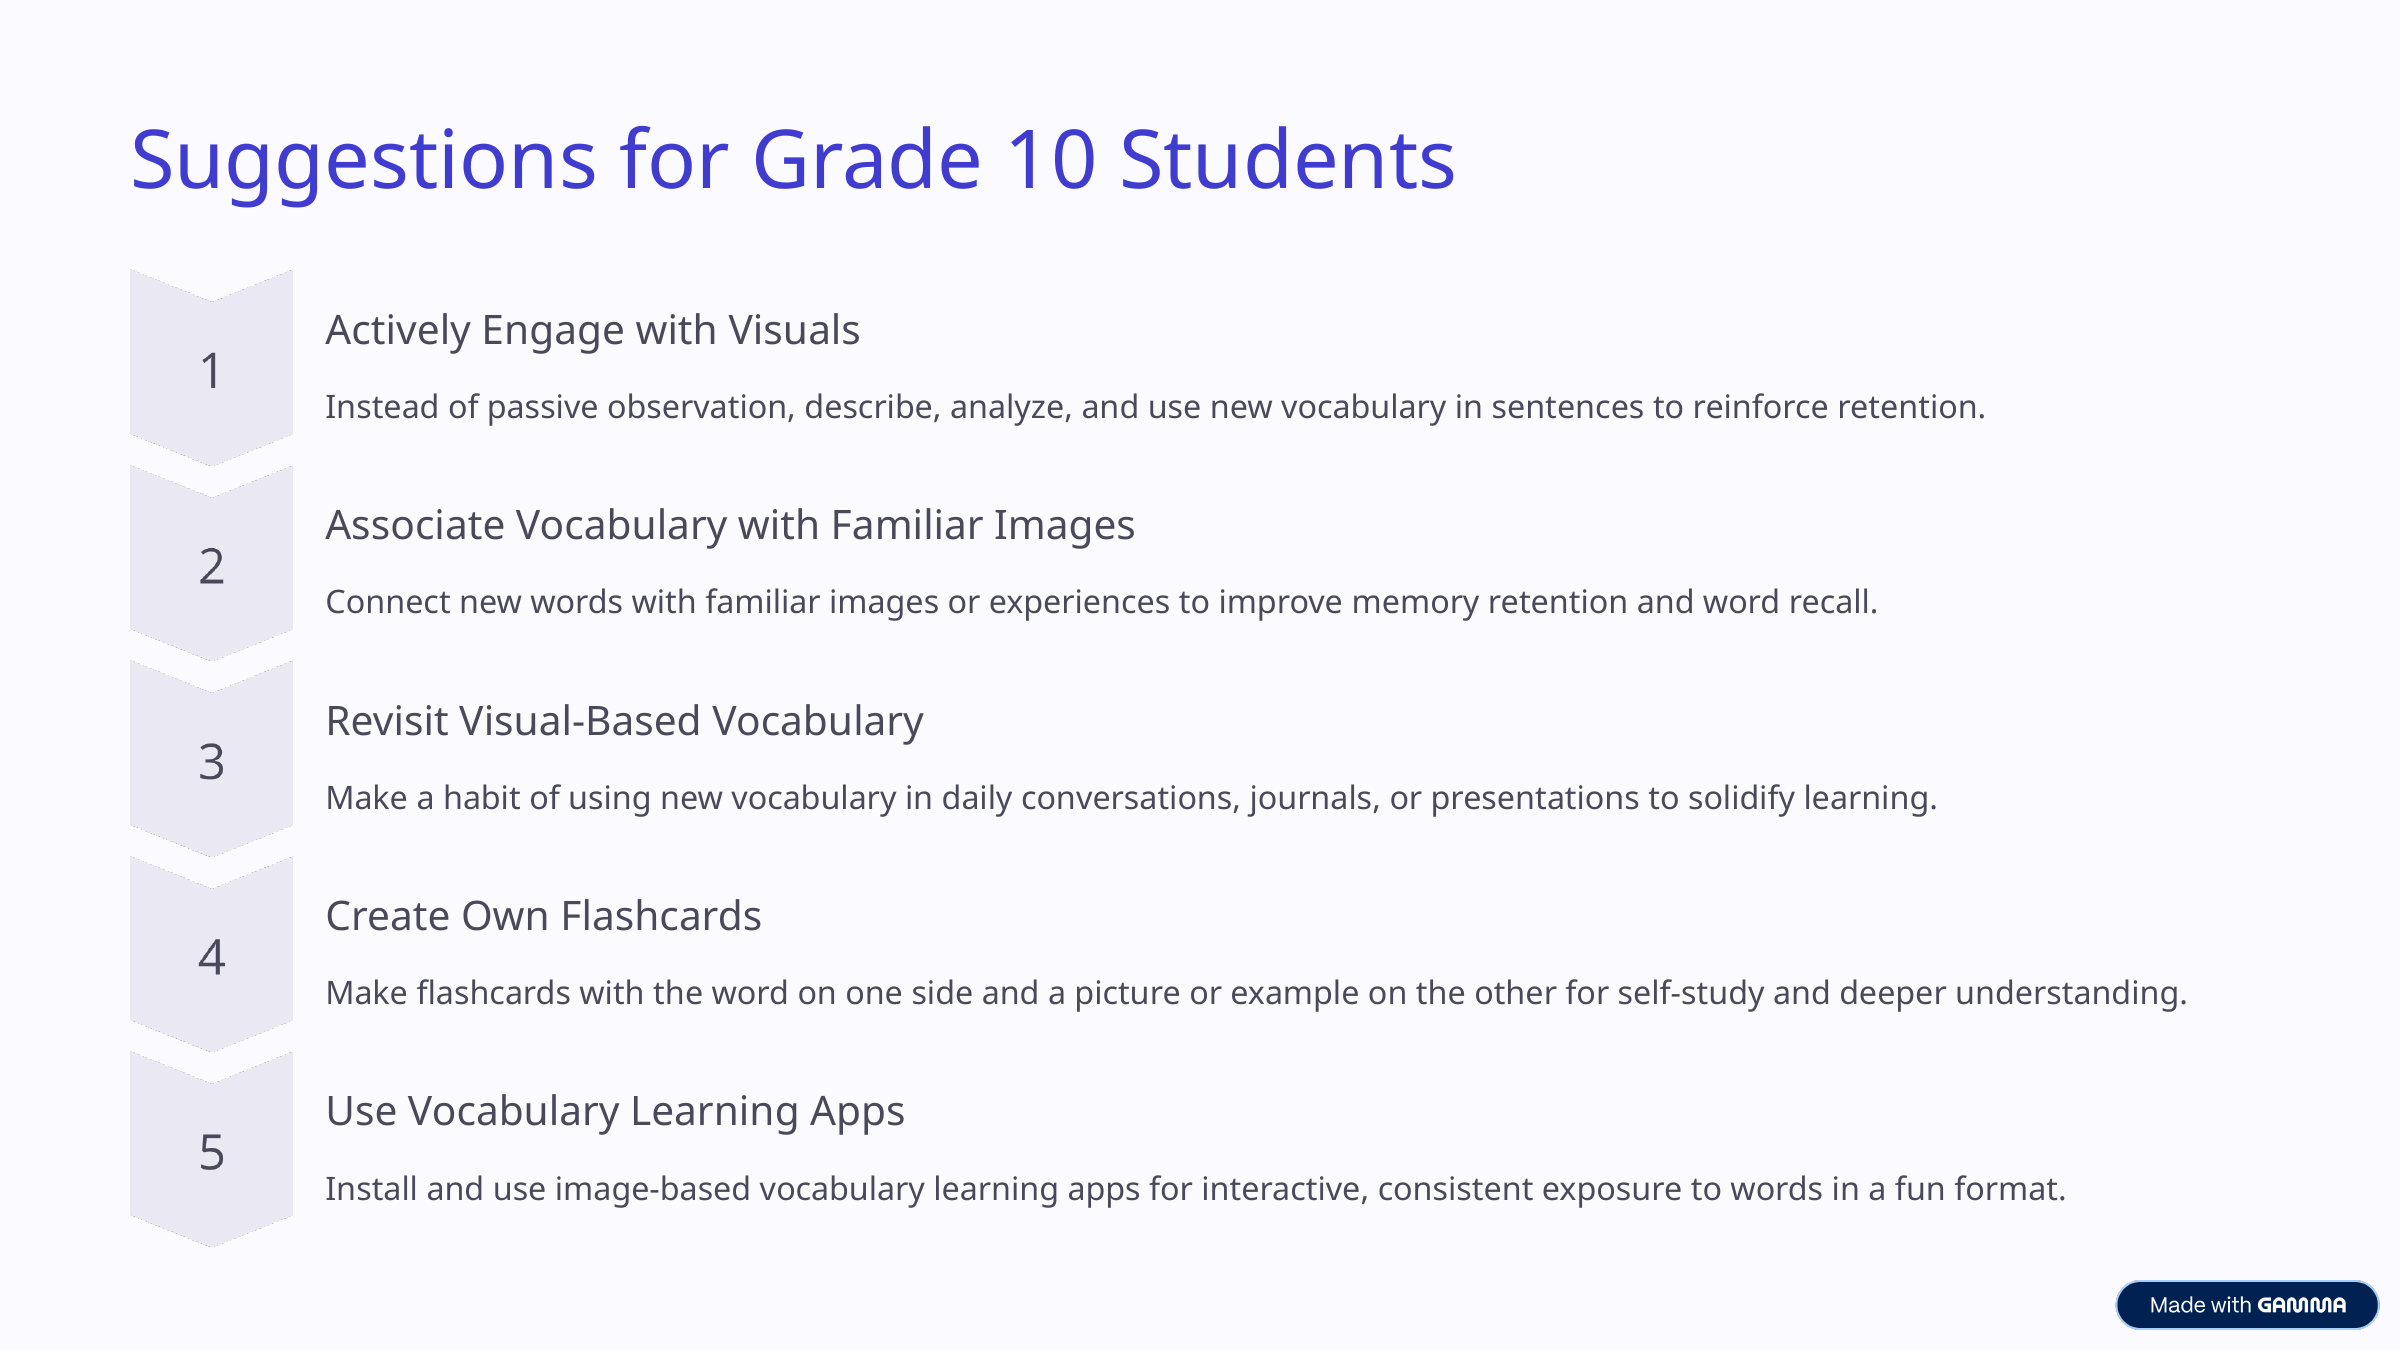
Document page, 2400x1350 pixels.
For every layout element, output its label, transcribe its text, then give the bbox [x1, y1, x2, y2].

text_box Associate Vocabulary with Familiar Images [325, 497, 1210, 549]
text_box Suggestions for Grade 10 Students [130, 103, 1552, 205]
text_box Use Vocabulary Learning Apps [325, 1083, 960, 1135]
text_box Make flashcards with the word on one side and a picture or example on the other for self-study and deeper understanding. [325, 958, 2270, 1011]
picture [130, 269, 293, 1247]
text_box Install and use image-based vocabulary learning apps for interactive, consistent exposure to words in a fun format. [325, 1154, 2270, 1207]
picture [2106, 1271, 2389, 1339]
text_box Create Own Flashcards [325, 888, 805, 940]
text_box Actively Engage with Visuals [325, 302, 914, 354]
text_box Instead of passive observation, describe, analyze, and use new vocabulary in sentences to reinforce retention. [325, 372, 2270, 426]
text_box Connect new words with familiar images or experiences to improve memory retention and word recall. [325, 568, 2270, 621]
text_box Make a habit of using new vocabulary in daily conversations, journals, or presentations to solidify learning. [325, 763, 2270, 816]
text_box Revisit Visual-Based Vocabulary [325, 693, 990, 745]
